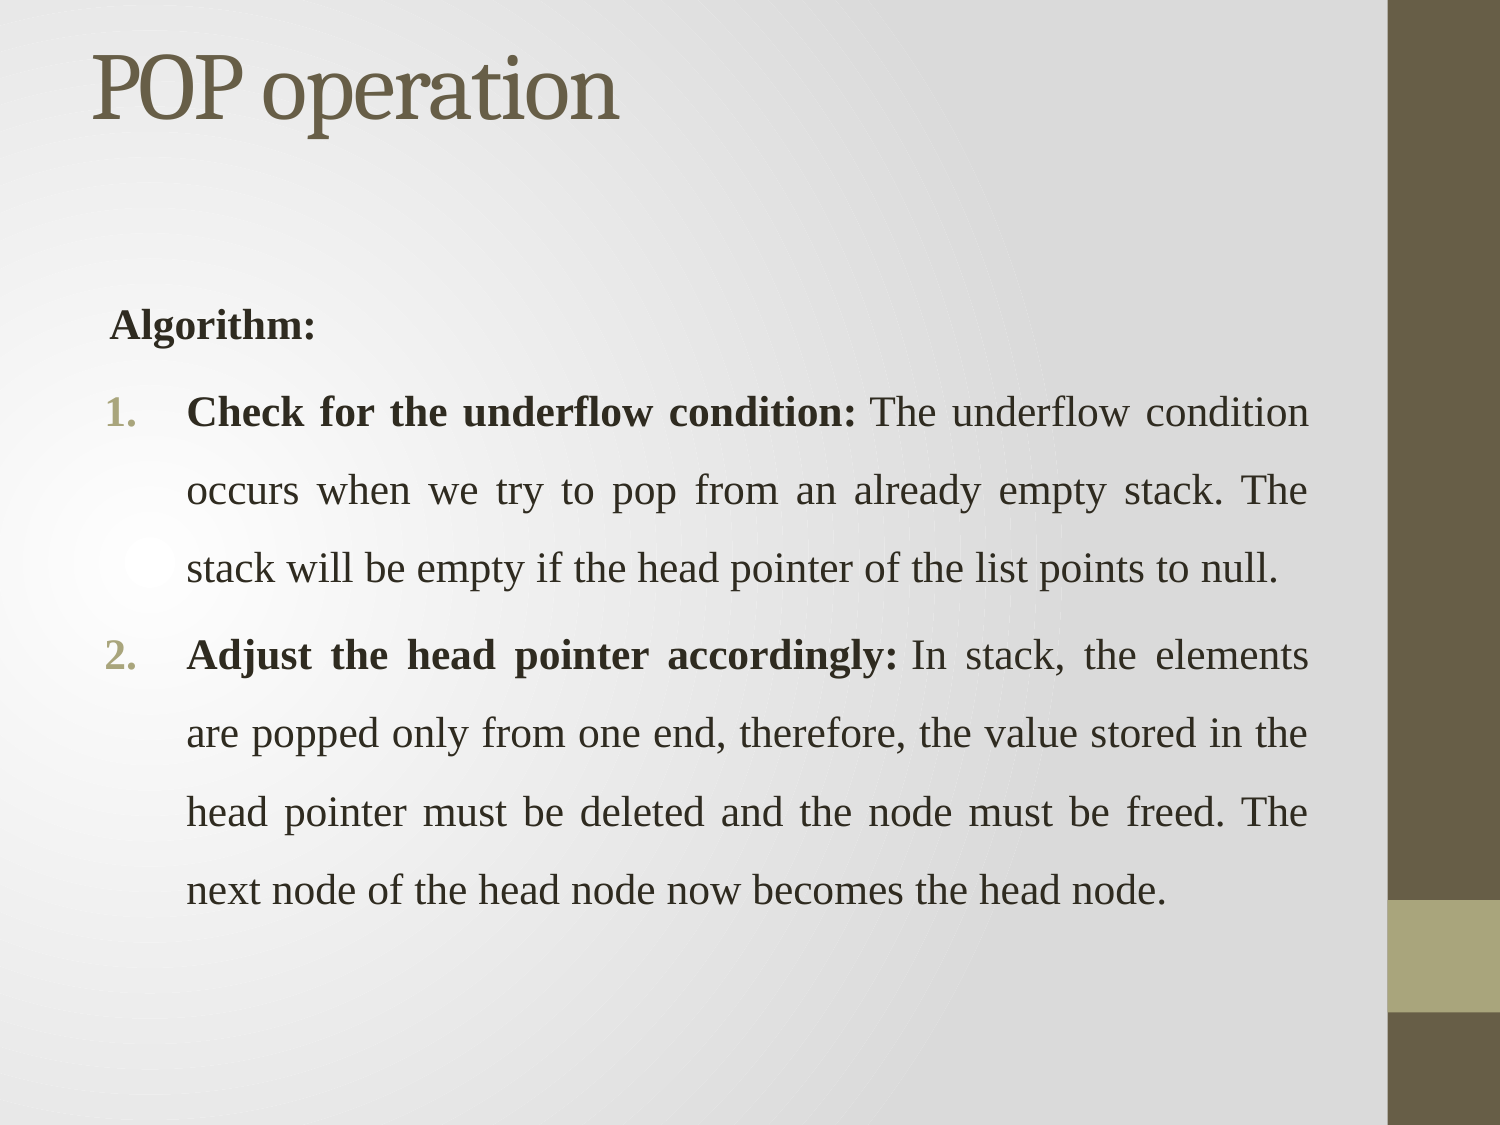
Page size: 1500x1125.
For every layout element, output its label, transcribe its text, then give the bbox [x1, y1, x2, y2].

list Algorithm: Check for the underflow condition: The underflow condition occurs when we try to pop from an already empty stack. The stack will be empty if the head pointer of the list points to null. Adjust the head pointer accordingly: In stack, the elements are popped only from one end, therefore, the value stored in the head pointer must be deleted and the node must be freed. The next node of the head node now becomes the head node. [75, 262, 1325, 1050]
title POP operation [75, 45, 1325, 233]
